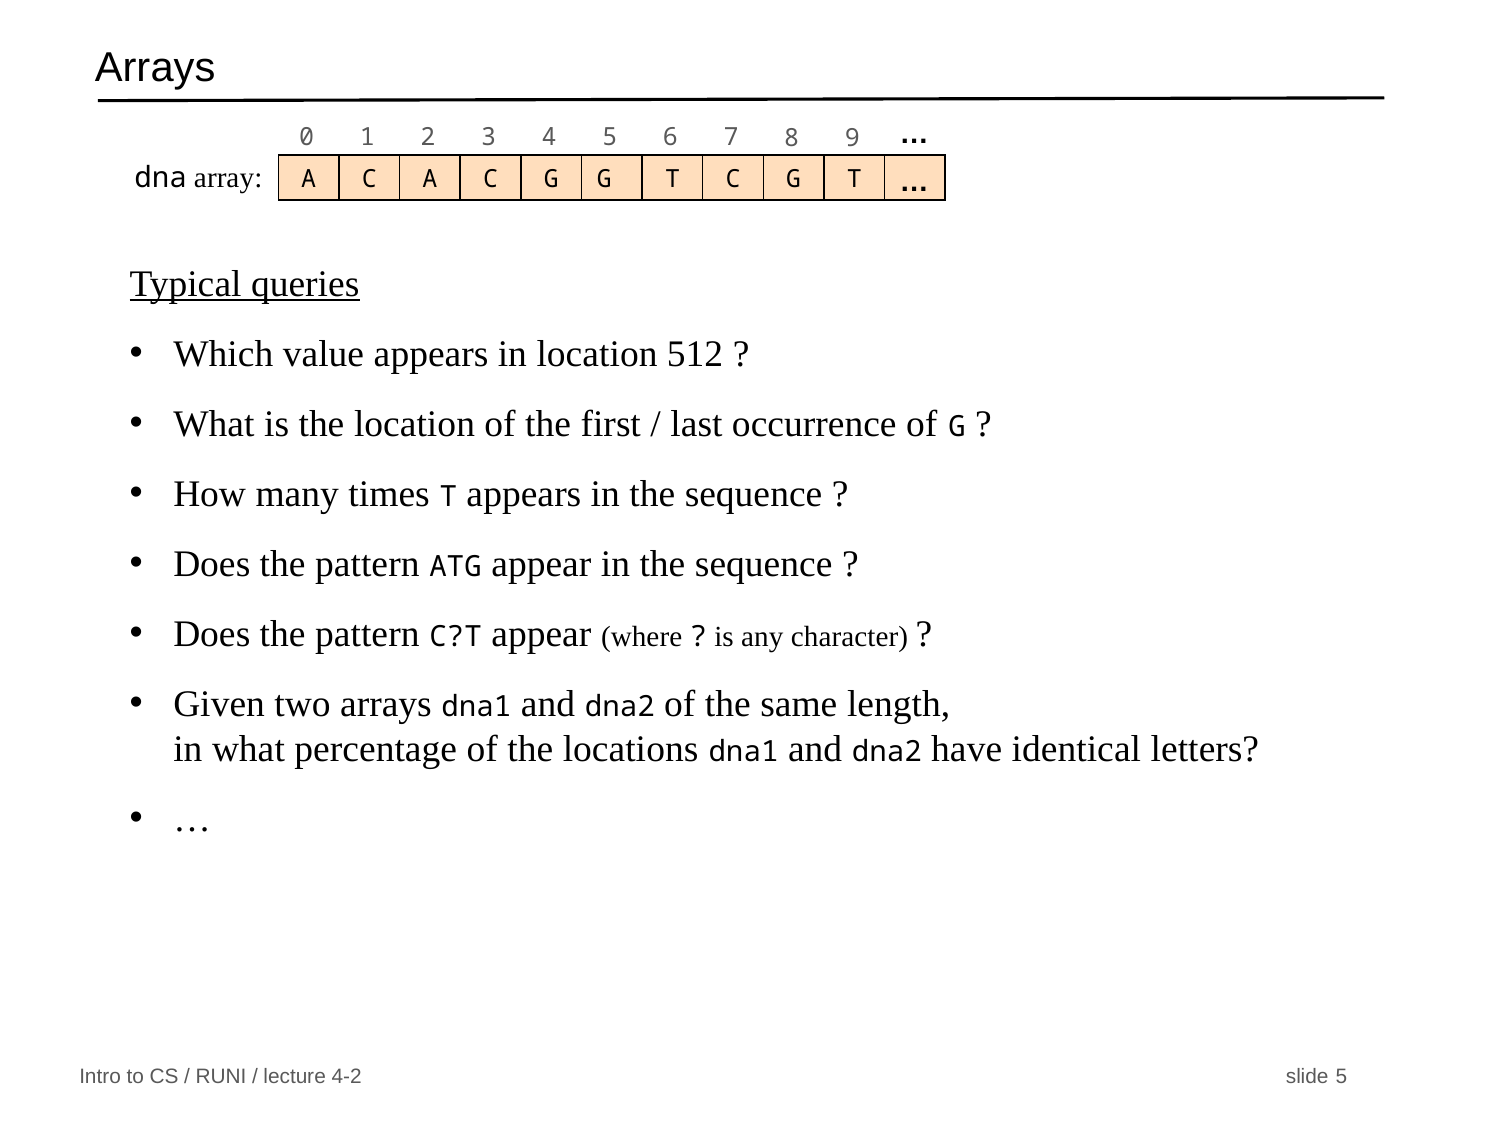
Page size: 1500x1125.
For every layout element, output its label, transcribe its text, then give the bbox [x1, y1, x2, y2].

text_box 7 [700, 112, 762, 158]
text_box C [460, 158, 520, 200]
text_box 9 [821, 114, 883, 160]
text_box G [520, 158, 581, 200]
text_box T [642, 158, 702, 200]
text_box 0 [276, 112, 337, 158]
text_box … [884, 106, 946, 157]
text_box 1 [337, 112, 397, 158]
text_box 4 [518, 112, 579, 158]
text_box A [399, 158, 460, 200]
text_box 2 [397, 112, 458, 158]
text_box G [581, 158, 642, 200]
text_box T [823, 154, 884, 200]
text_box C [702, 158, 763, 200]
text_box 6 [640, 112, 700, 158]
text_box 5 [579, 112, 640, 158]
list Typical queries Which value appears in location 512 ? What is the location of the first / last occurrence of G ? How many times T appears in the sequence ? Does the pattern ATG appear in the sequence ? Does the pattern C?T appear (where ? is any character) ? Given two arrays dna1 and dna2 of the same length, in what percentage of the locations dna1 and dna2 have identical letters? … [114, 231, 1473, 867]
text_box 8 [761, 114, 821, 160]
text_box 3 [458, 112, 518, 158]
text_box dna array: [65, 151, 278, 202]
text_box C [339, 158, 399, 200]
text_box G [763, 160, 823, 200]
text_box A [278, 155, 339, 200]
text_box … [884, 157, 946, 201]
title Arrays [79, 33, 1371, 109]
